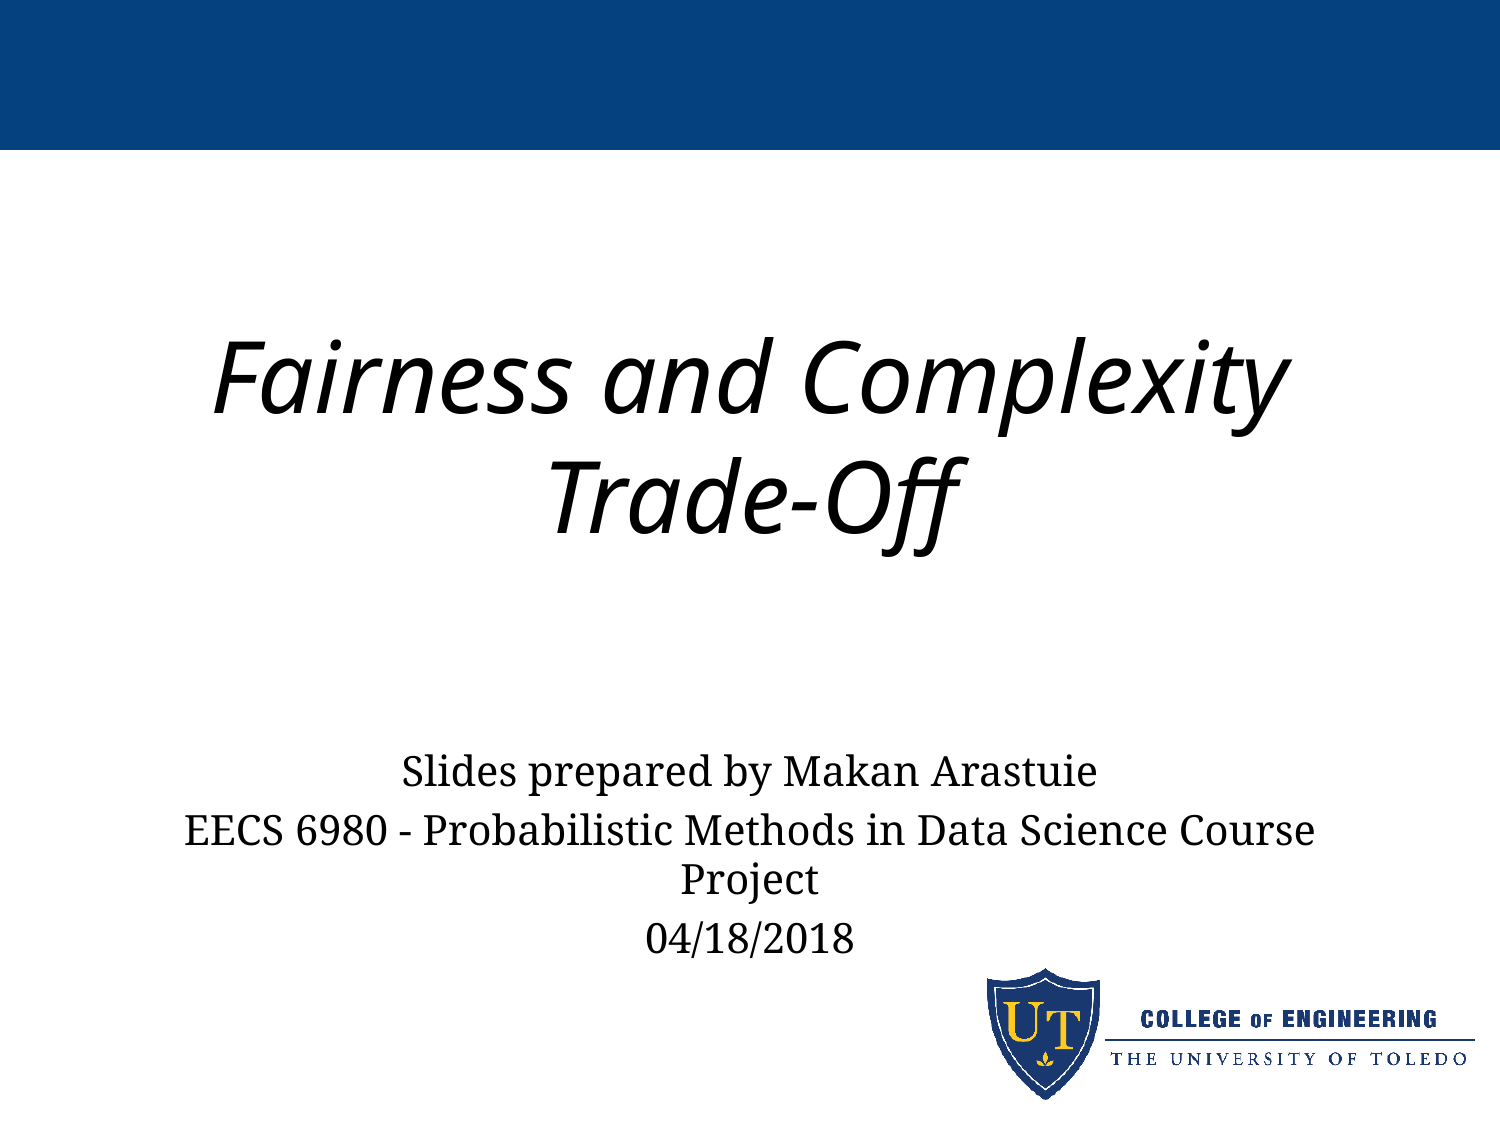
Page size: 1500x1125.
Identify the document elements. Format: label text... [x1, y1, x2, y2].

title Fairness and Complexity Trade-Off [112, 312, 1388, 554]
subtitle Slides prepared by Makan Arastuie EECS 6980 - Probabilistic Methods in Data Science Course Project 04/18/2018 [168, 737, 1332, 938]
picture [987, 968, 1475, 1101]
